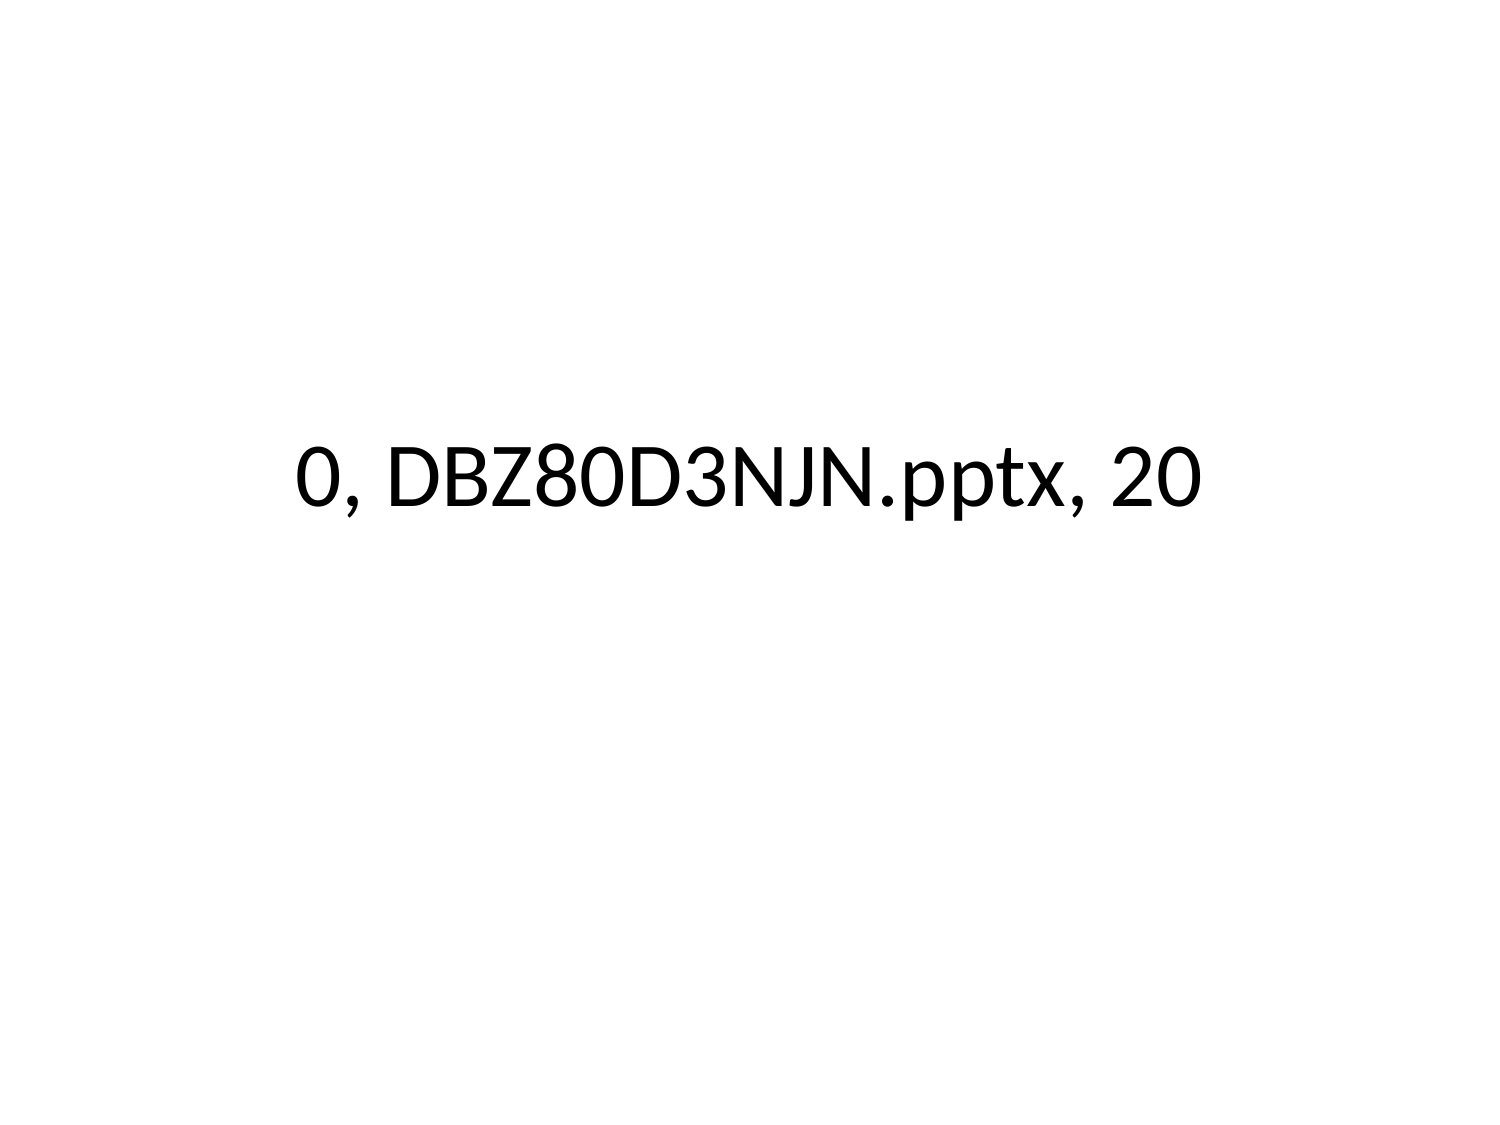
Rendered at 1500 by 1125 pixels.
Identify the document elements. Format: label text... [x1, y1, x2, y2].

title 0, DBZ80D3NJN.pptx, 20 [112, 349, 1388, 591]
